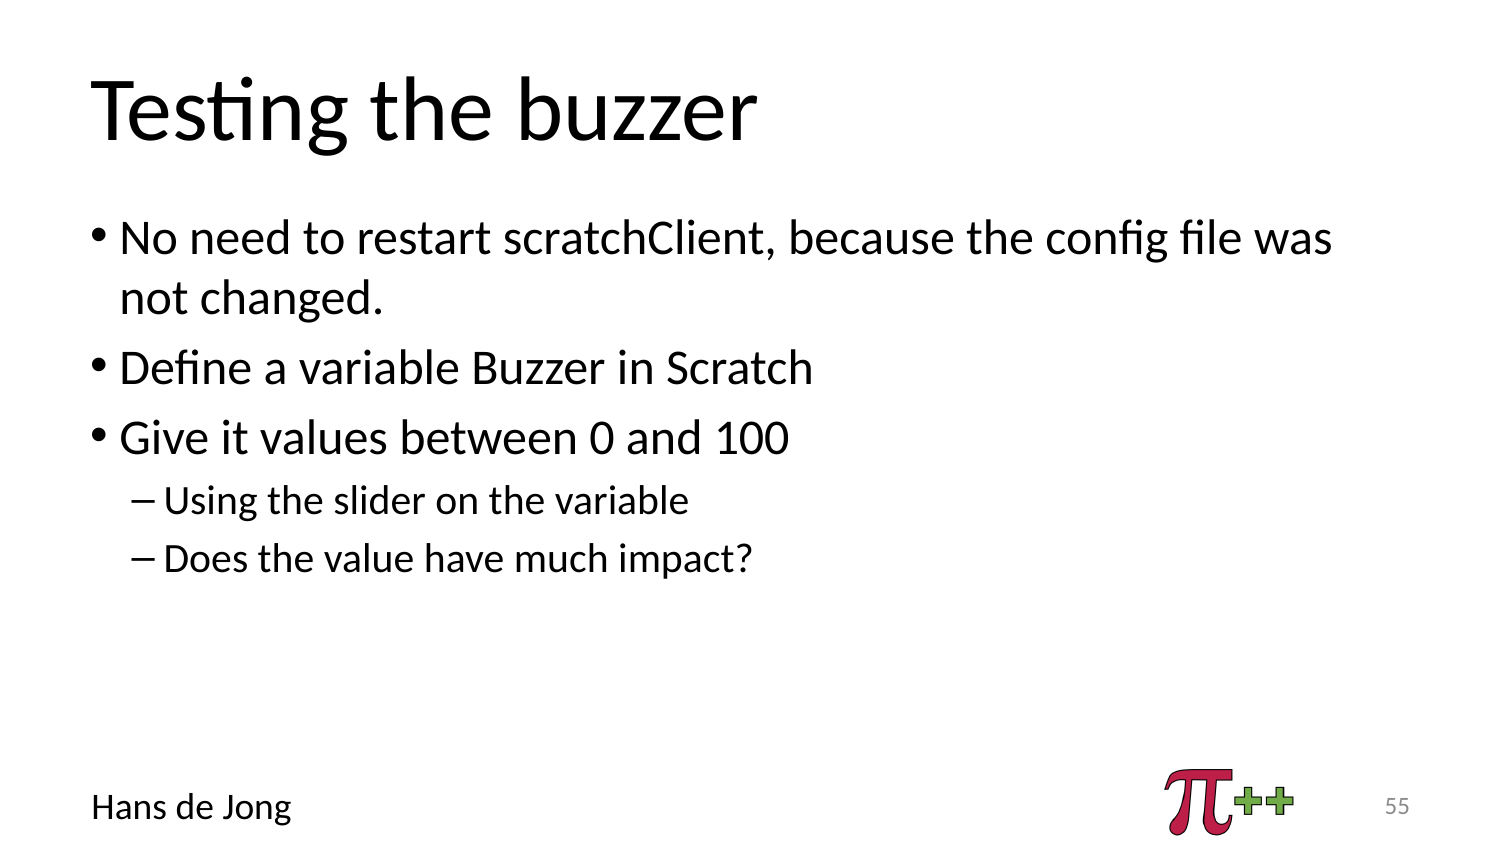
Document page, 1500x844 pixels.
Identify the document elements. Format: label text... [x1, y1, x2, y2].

picture [1163, 768, 1294, 836]
list No need to restart scratchClient, because the config file was not changed. Define a variable Buzzer in Scratch Give it values between 0 and 100 Using the slider on the variable Does the value have much impact? [75, 196, 1425, 754]
title Testing the buzzer [75, 33, 1425, 175]
slide_number 55 [1340, 782, 1425, 827]
